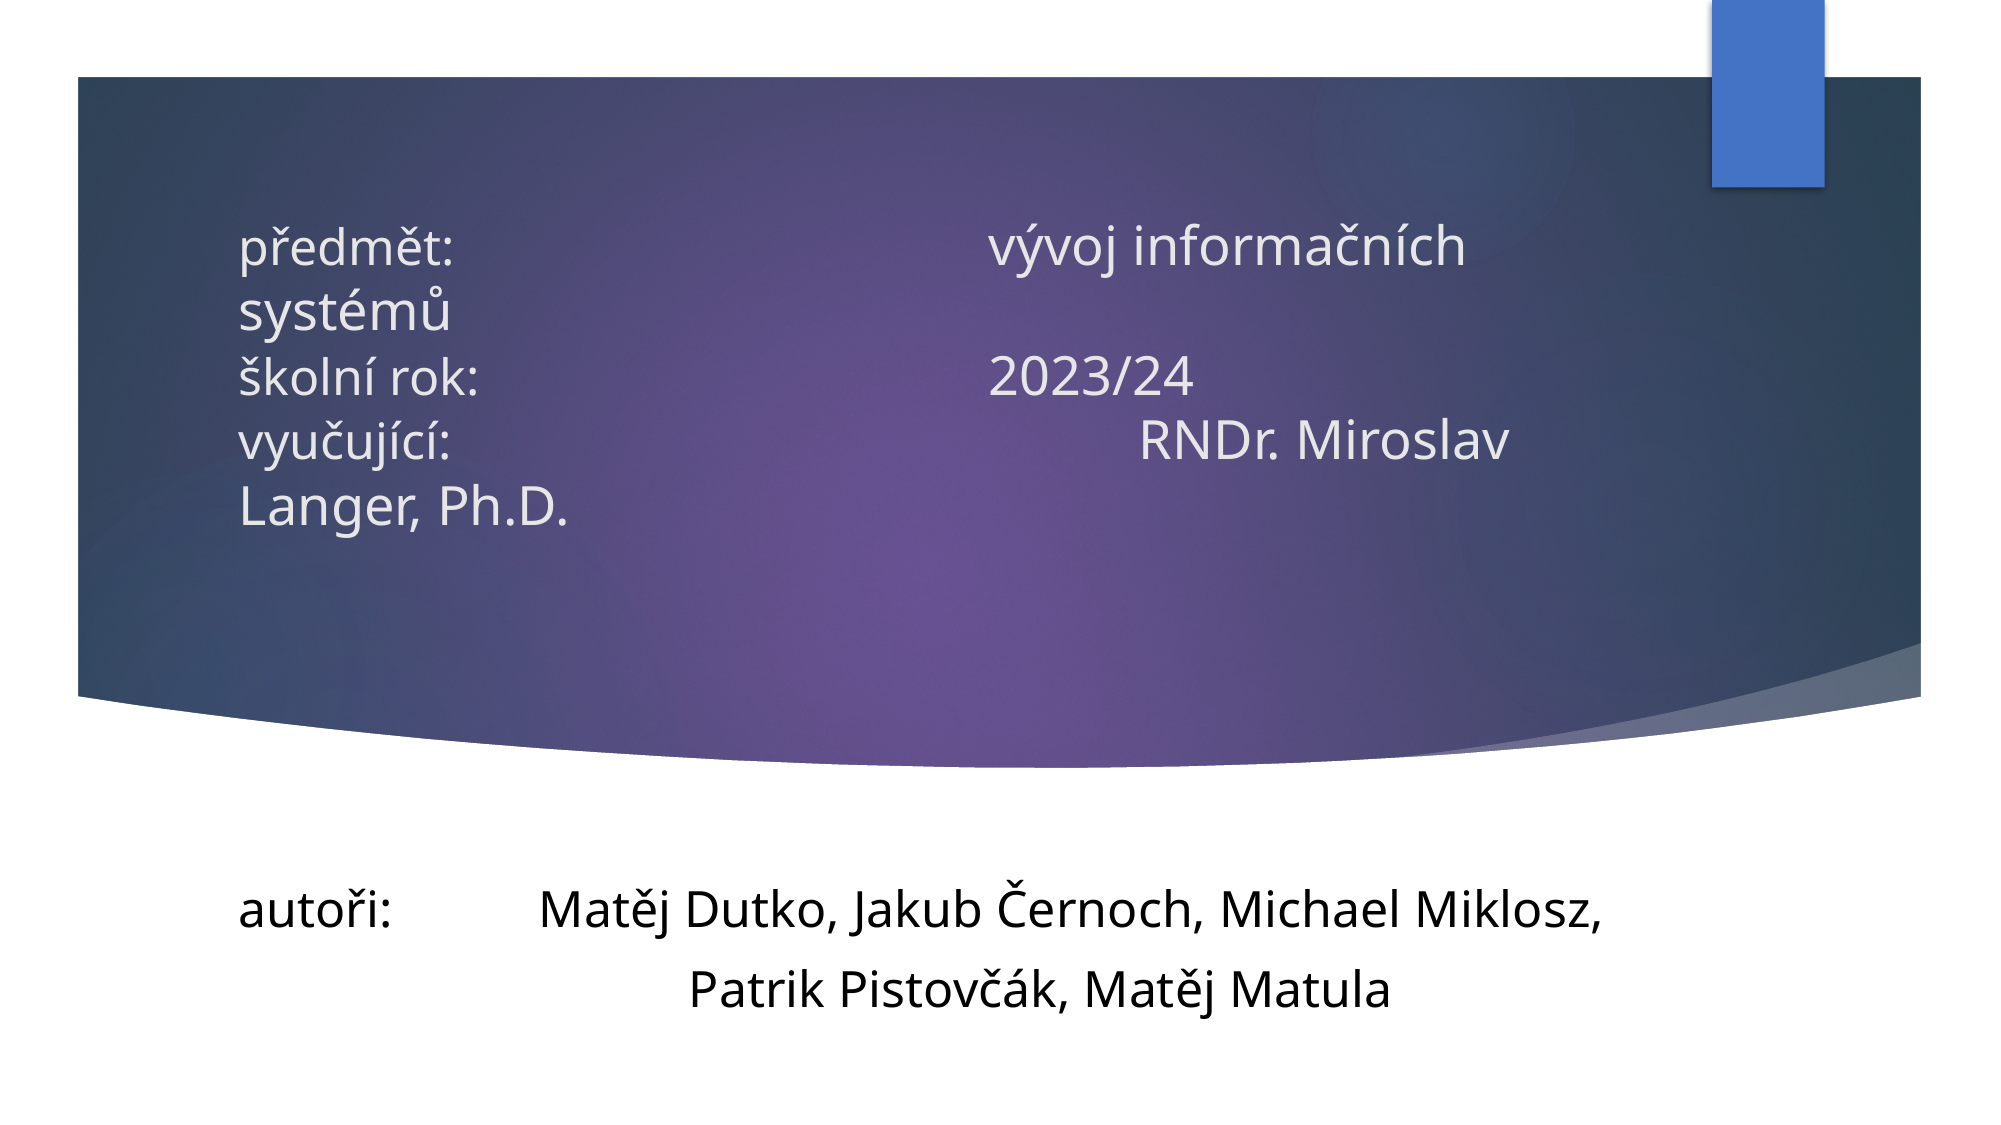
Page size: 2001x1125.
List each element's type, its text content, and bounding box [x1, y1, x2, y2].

list autoři: Matěj Dutko, Jakub Černoch, Michael Miklosz, Patrik Pistovčák, Matěj Matula [224, 869, 1875, 1057]
title předmět: vývoj informačních systémů školní rok: 2023/24 vyučující: RNDr. Miroslav Langer, Ph.D. [224, 255, 1698, 609]
